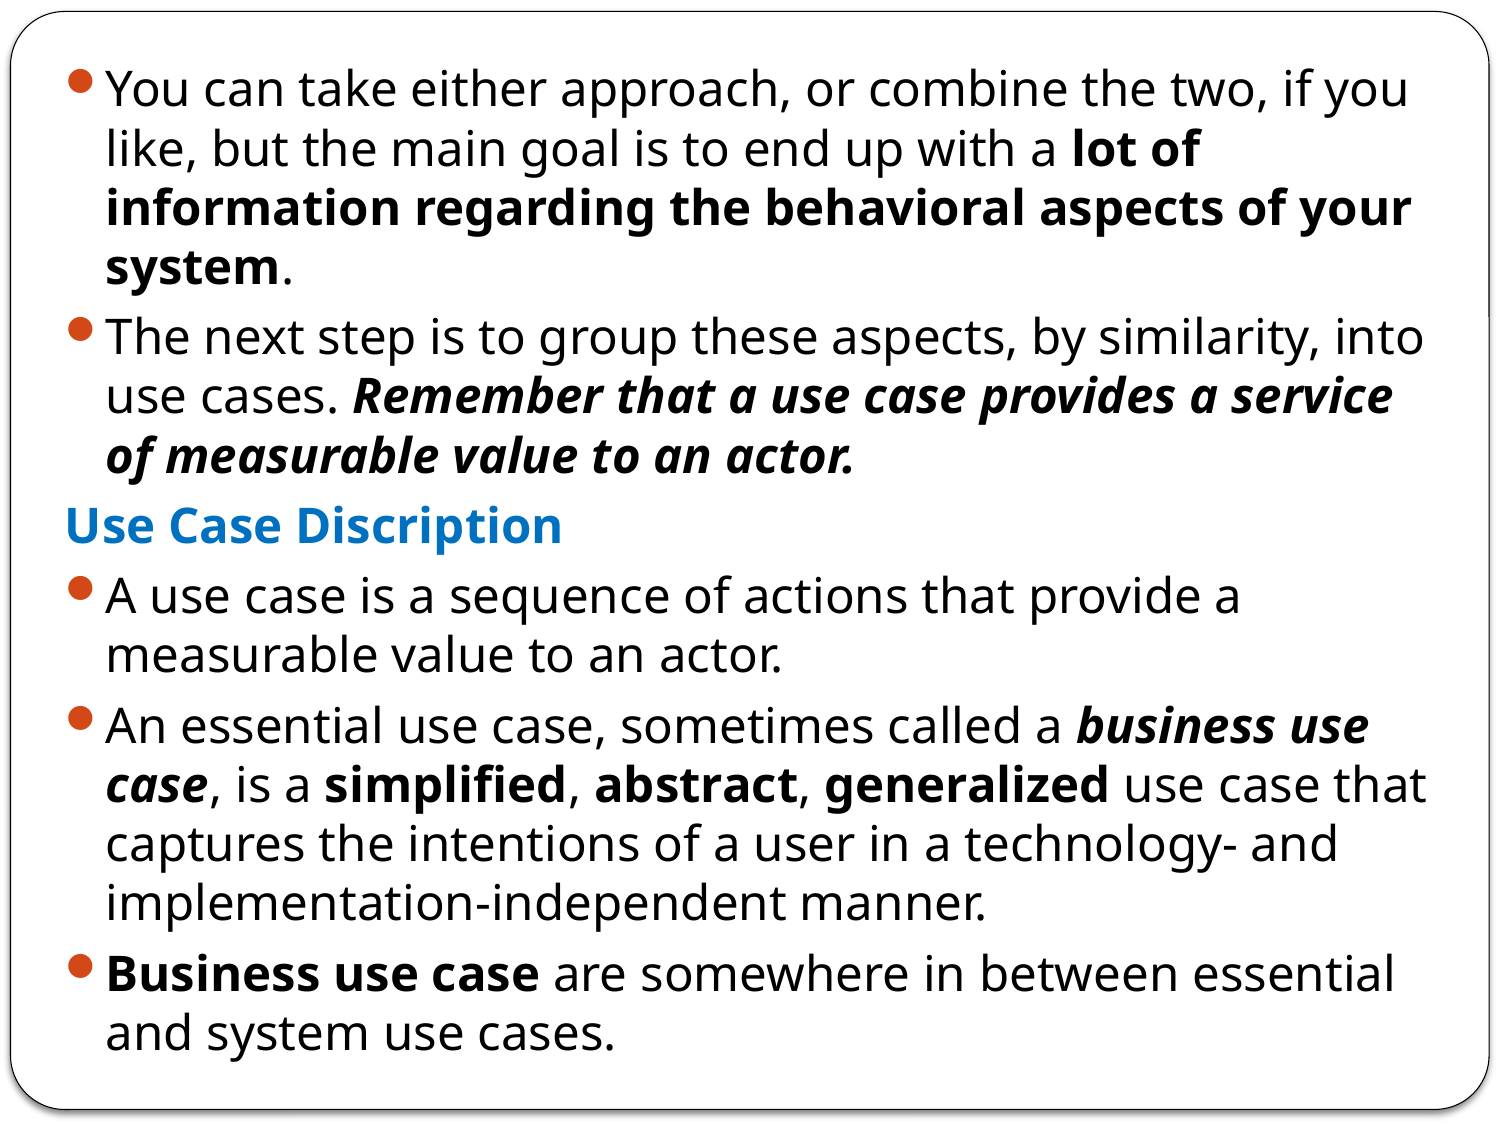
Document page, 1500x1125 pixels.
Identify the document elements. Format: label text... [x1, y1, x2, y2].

list You can take either approach, or combine the two, if you like, but the main goal is to end up with a lot of information regarding the behavioral aspects of your system. The next step is to group these aspects, by similarity, into use cases. Remember that a use case provides a service of measurable value to an actor. Use Case Discription A use case is a sequence of actions that provide a measurable value to an actor. An essential use case, sometimes called a business use case, is a simplified, abstract, generalized use case that captures the intentions of a user in a technology- and implementation-independent manner. Business use case are somewhere in between essential and system use cases. [50, 50, 1450, 1075]
